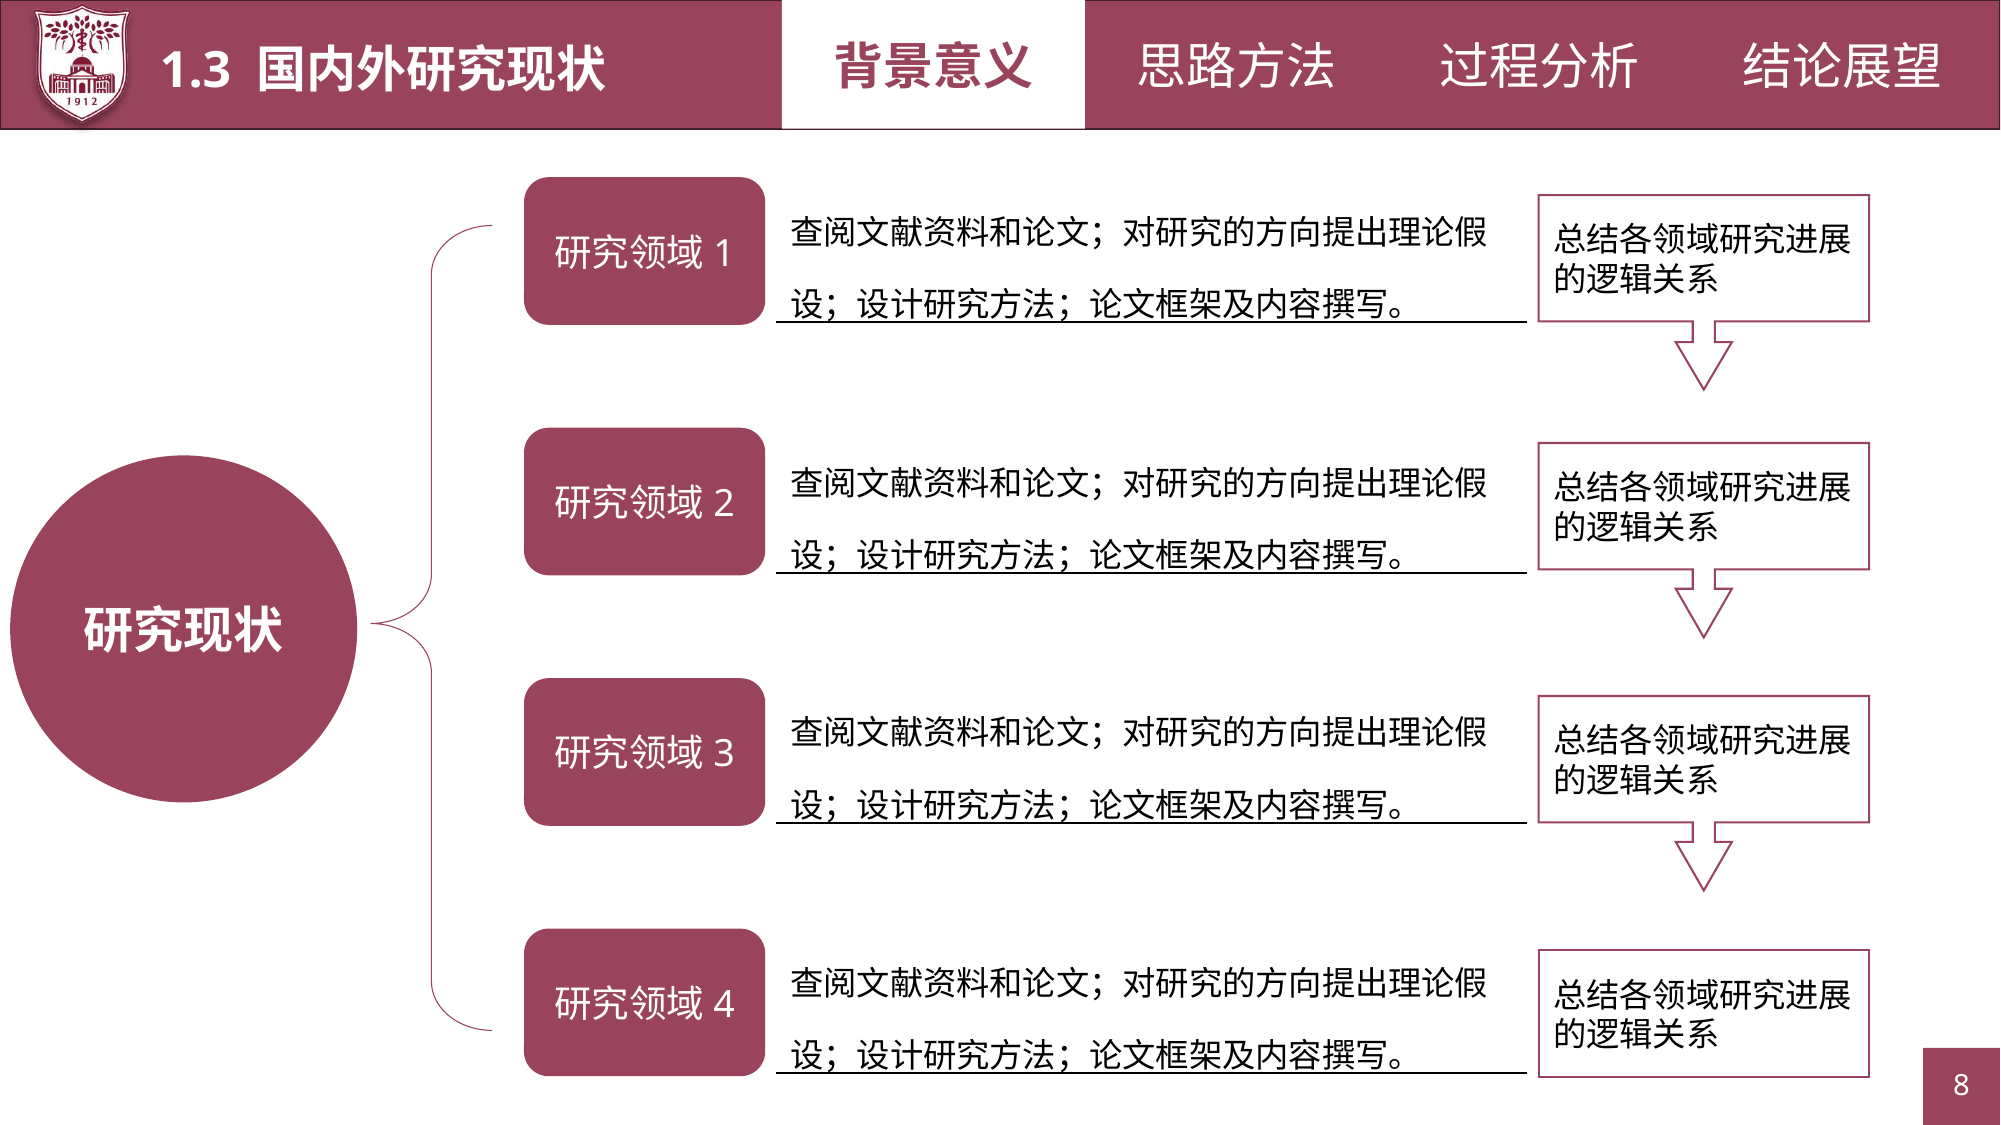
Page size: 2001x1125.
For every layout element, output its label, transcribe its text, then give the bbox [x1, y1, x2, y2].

text_box 研究领域3 [522, 677, 767, 827]
text_box [370, 224, 493, 1031]
text_box 1.3 国内外研究现状 [145, 30, 621, 105]
text_box 背景意义 [781, 0, 1084, 130]
text_box 研究领域1 [522, 176, 767, 326]
table_header 查阅文献资料和论文；对研究的方向提出理论假设；设计研究方法；论文框架及内容撰写。 [776, 426, 1527, 572]
text_box 研究领域4 [522, 927, 767, 1078]
text_box 过程分析 [1387, 0, 1690, 130]
text_box 研究领域2 [522, 426, 767, 577]
text_box 结论展望 [1690, 0, 1995, 130]
picture [33, 3, 133, 123]
text_box 总结各领域研究进展的逻辑关系 [1537, 694, 1871, 893]
table_header 查阅文献资料和论文；对研究的方向提出理论假设；设计研究方法；论文框架及内容撰写。 [776, 175, 1527, 321]
table_header 查阅文献资料和论文；对研究的方向提出理论假设；设计研究方法；论文框架及内容撰写。 [776, 676, 1527, 822]
text_box 总结各领域研究进展的逻辑关系 [1538, 949, 1870, 1078]
text_box 总结各领域研究进展的逻辑关系 [1537, 441, 1871, 640]
text_box 思路方法 [1084, 0, 1387, 130]
table_header 查阅文献资料和论文；对研究的方向提出理论假设；设计研究方法；论文框架及内容撰写。 [776, 926, 1527, 1072]
text_box 研究现状 [9, 454, 359, 804]
text_box 总结各领域研究进展的逻辑关系 [1537, 194, 1871, 392]
